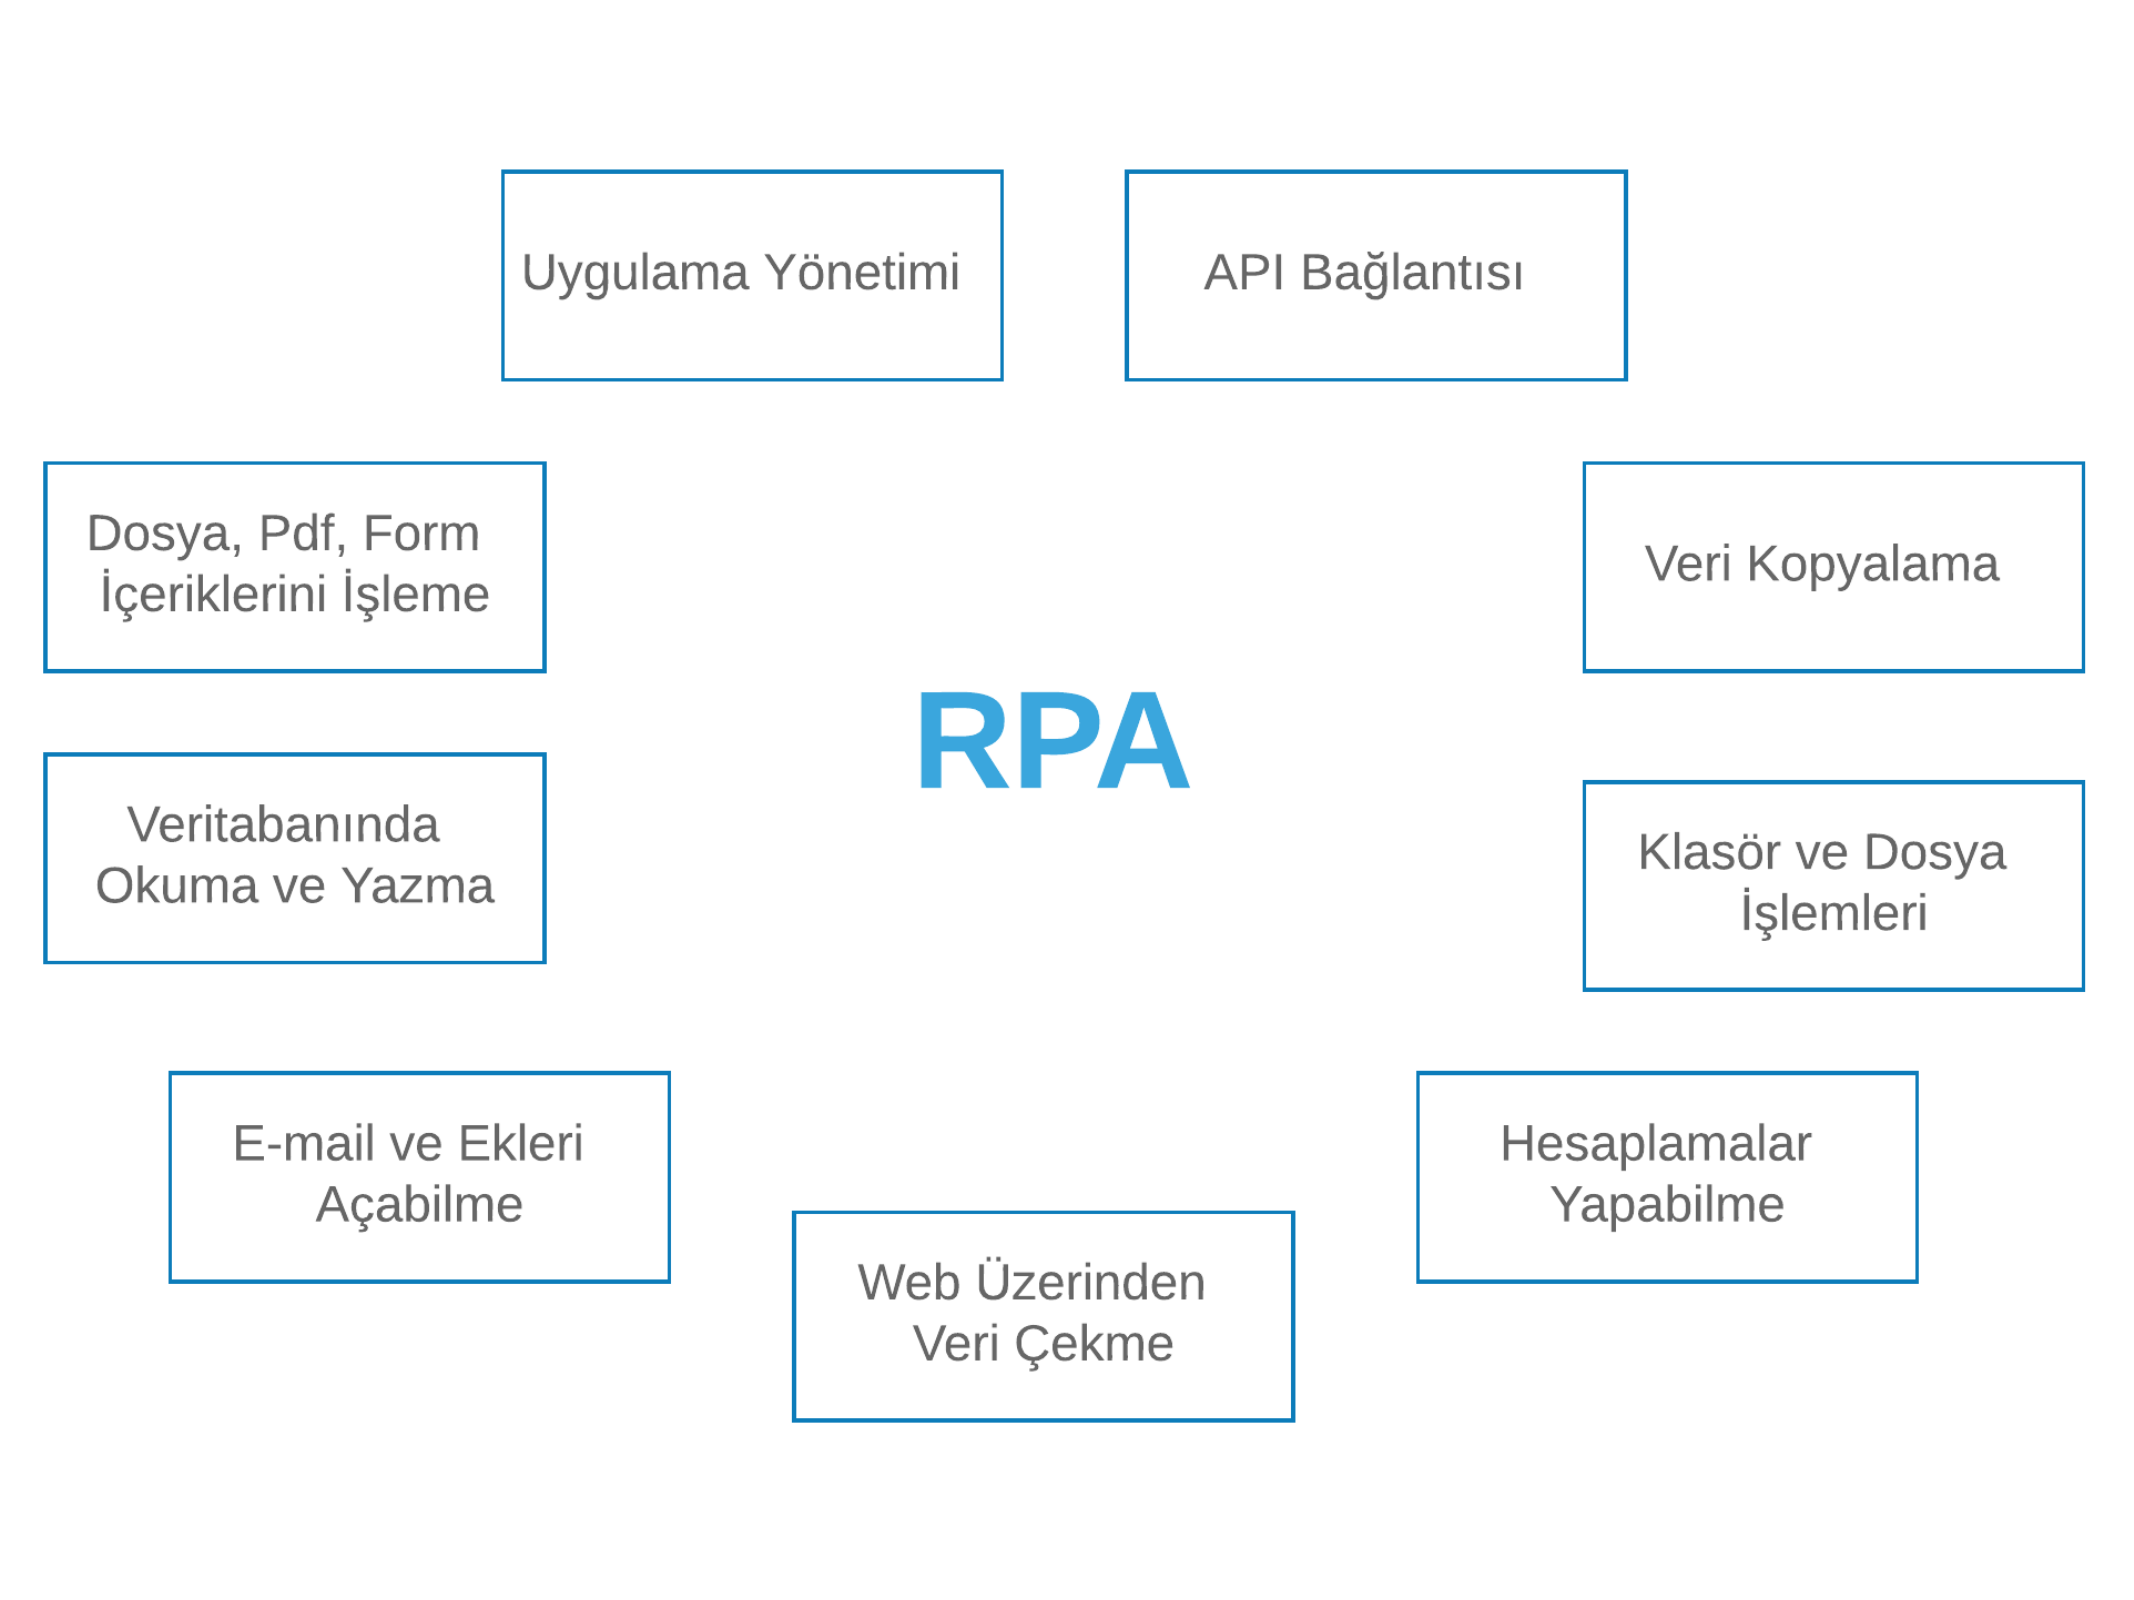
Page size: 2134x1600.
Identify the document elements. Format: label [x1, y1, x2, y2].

picture [0, 134, 2134, 1466]
